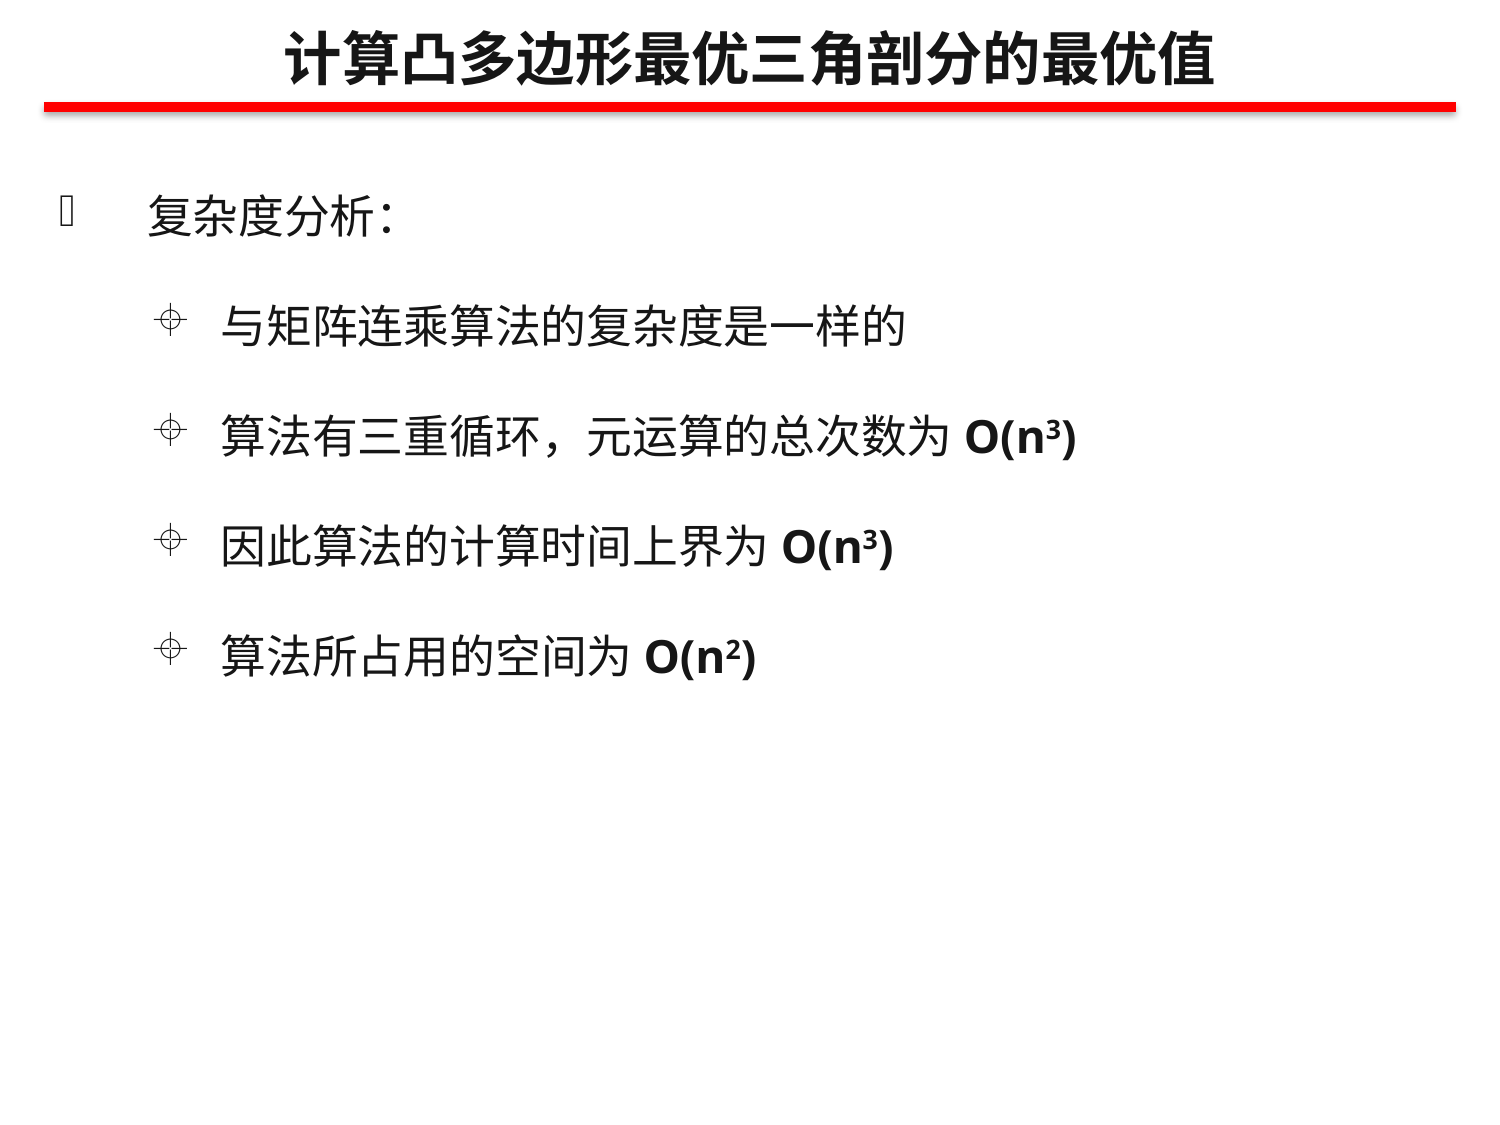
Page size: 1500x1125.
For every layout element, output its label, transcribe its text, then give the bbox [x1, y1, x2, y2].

text_box 复杂度分析： 与矩阵连乘算法的复杂度是一样的 算法有三重循环，元运算的总次数为O(n3) 因此算法的计算时间上界为O(n3) 算法所占用的空间为O(n2) [35, 125, 1495, 1125]
title 计算凸多边形最优三角剖分的最优值 [0, 14, 1500, 117]
